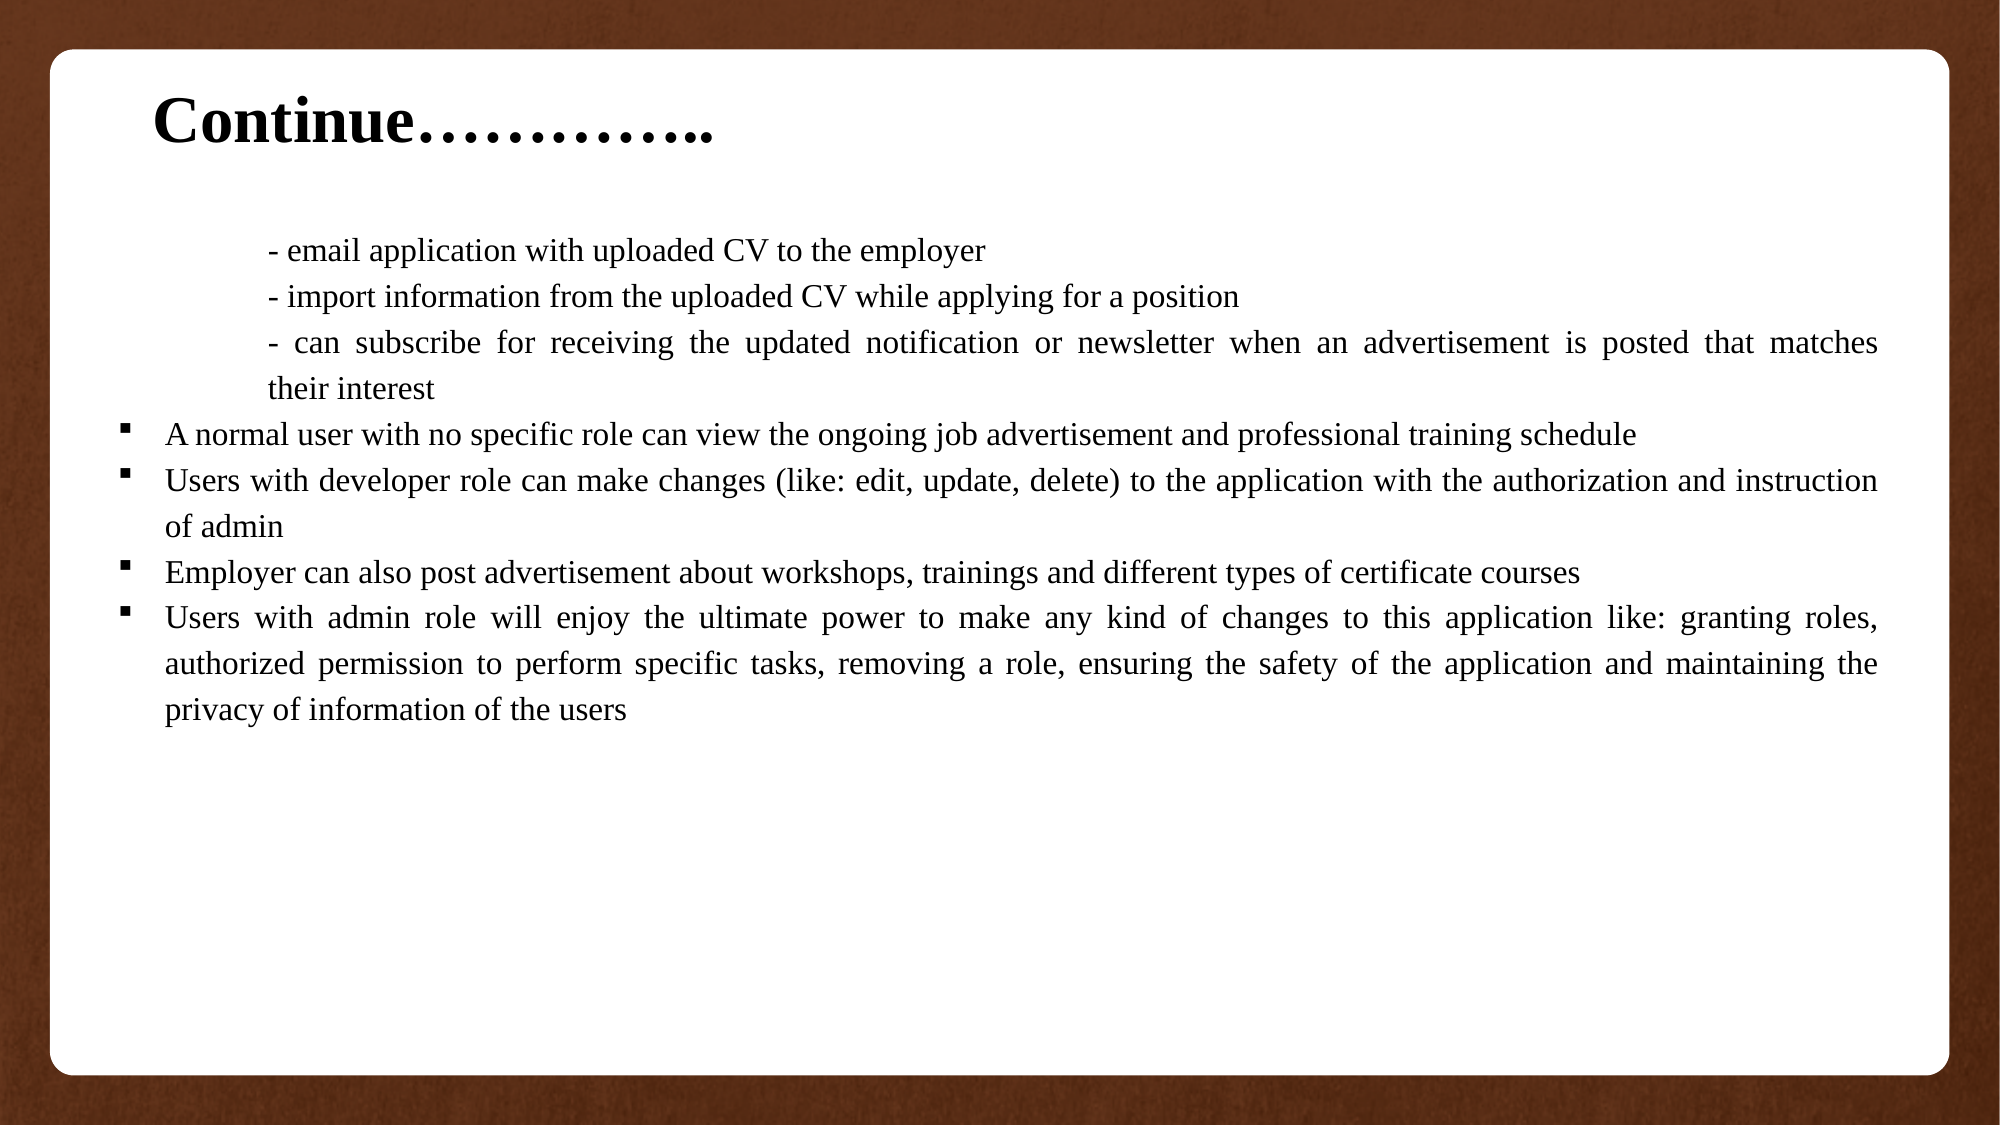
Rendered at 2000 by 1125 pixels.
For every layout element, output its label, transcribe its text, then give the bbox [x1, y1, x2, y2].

table_header Continue………….. [138, 76, 1461, 161]
text_box - email application with uploaded CV to the employer - import information from the uploaded CV while applying for a position - can subscribe for receiving the updated notification or newsletter when an advertisement is posted that matches their interest A normal user with no specific role can view the ongoing job advertisement and professional training schedule Users with developer role can make changes (like: edit, update, delete) to the application with the authorization and instruction of admin Employer can also post advertisement about workshops, trainings and different types of certificate courses Users with admin role will enjoy the ultimate power to make any kind of changes to this application like: granting roles, authorized permission to perform specific tasks, removing a role, ensuring the safety of the application and maintaining the privacy of information of the users [73, 186, 1926, 764]
